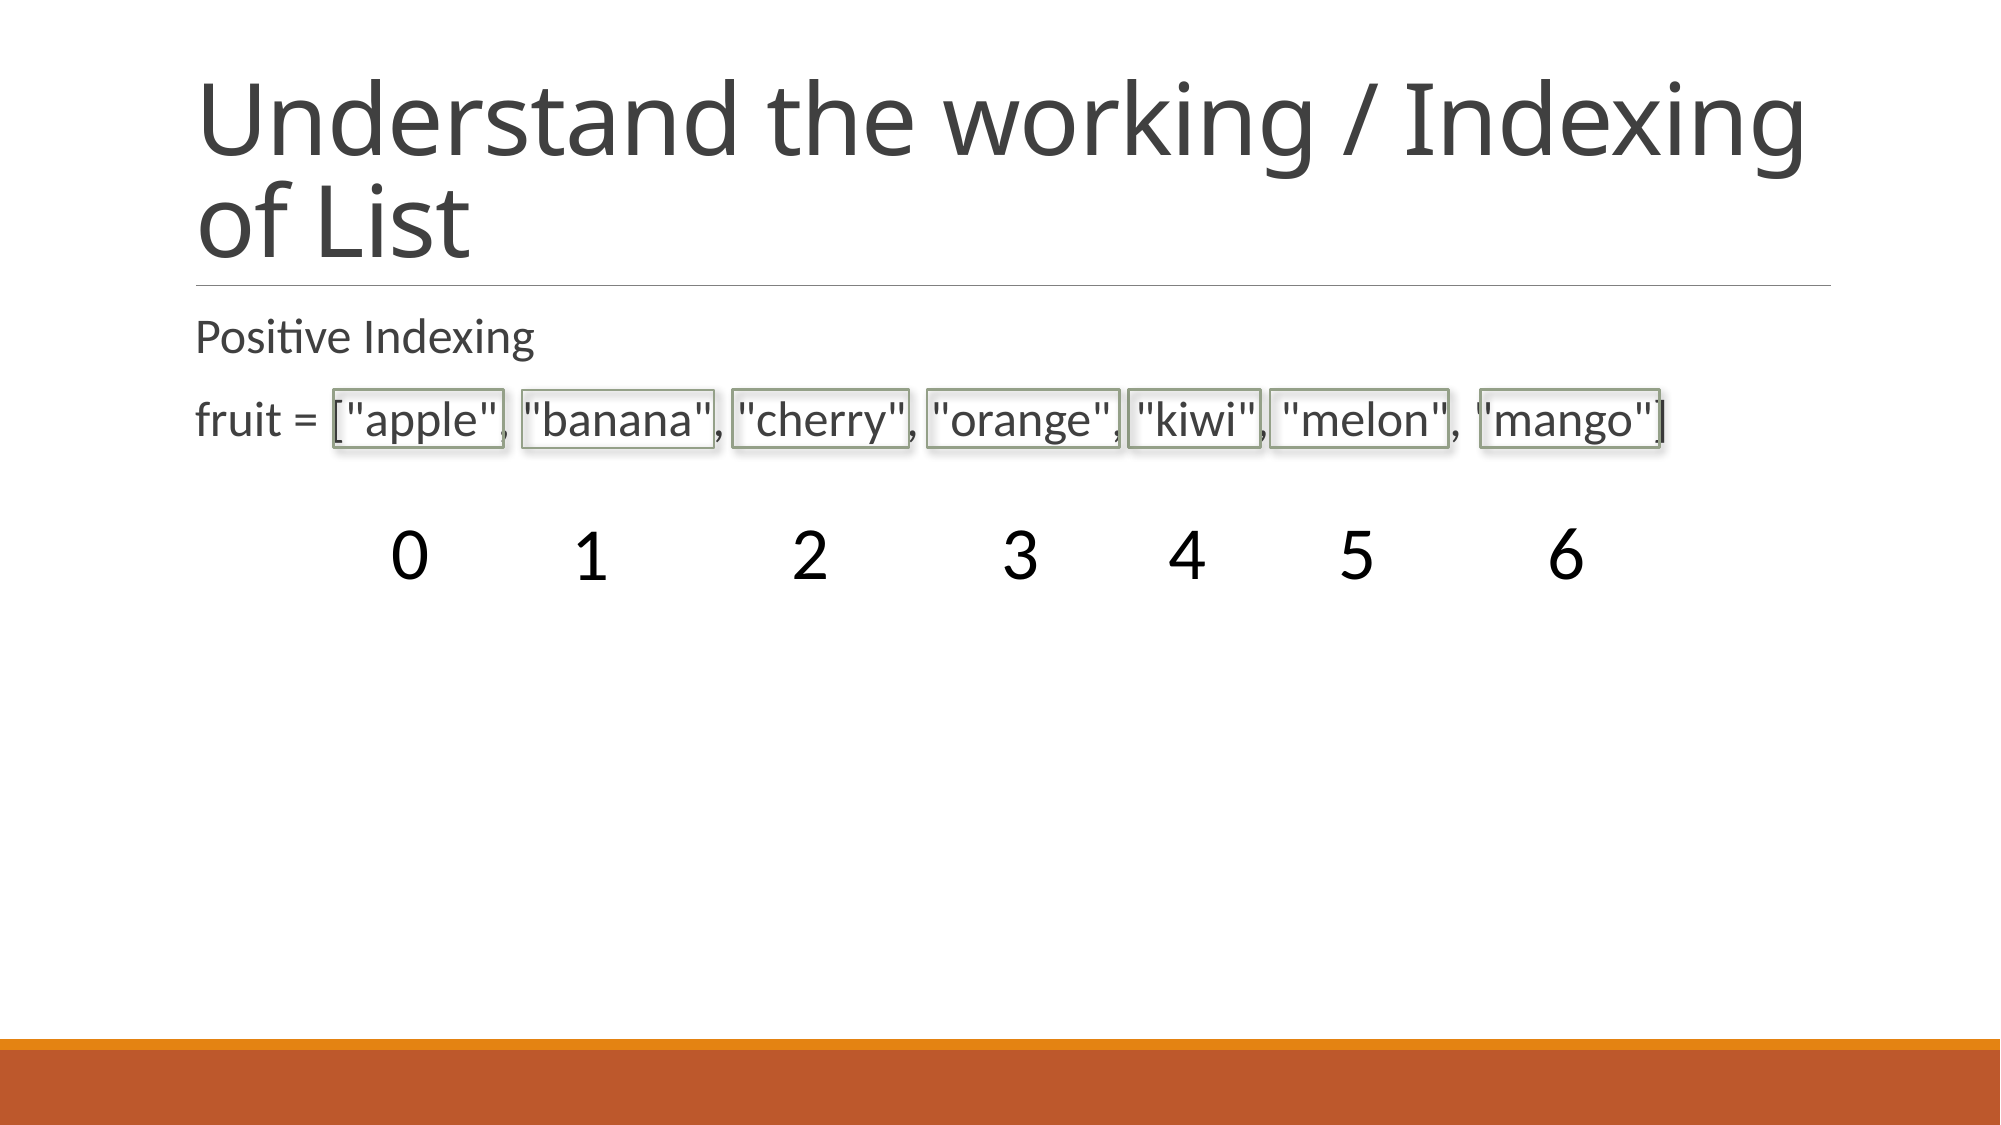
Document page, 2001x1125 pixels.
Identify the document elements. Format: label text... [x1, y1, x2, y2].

list Positive Indexing fruit = ["apple", "banana", "cherry", "orange", "kiwi", "melon", "mango"] [180, 302, 1830, 963]
text_box [521, 389, 715, 449]
text_box 6 [1532, 497, 1622, 603]
text_box [731, 388, 910, 449]
text_box 3 [986, 497, 1075, 603]
text_box 1 [556, 497, 646, 603]
text_box [1127, 388, 1262, 449]
text_box [1479, 388, 1661, 449]
text_box [926, 388, 1121, 449]
text_box 2 [776, 497, 865, 603]
text_box 0 [377, 497, 466, 603]
text_box [332, 388, 505, 449]
title Understand the working / Indexing of List [180, 47, 1830, 285]
text_box 5 [1324, 497, 1413, 603]
text_box 4 [1154, 497, 1243, 603]
text_box [1269, 388, 1450, 449]
